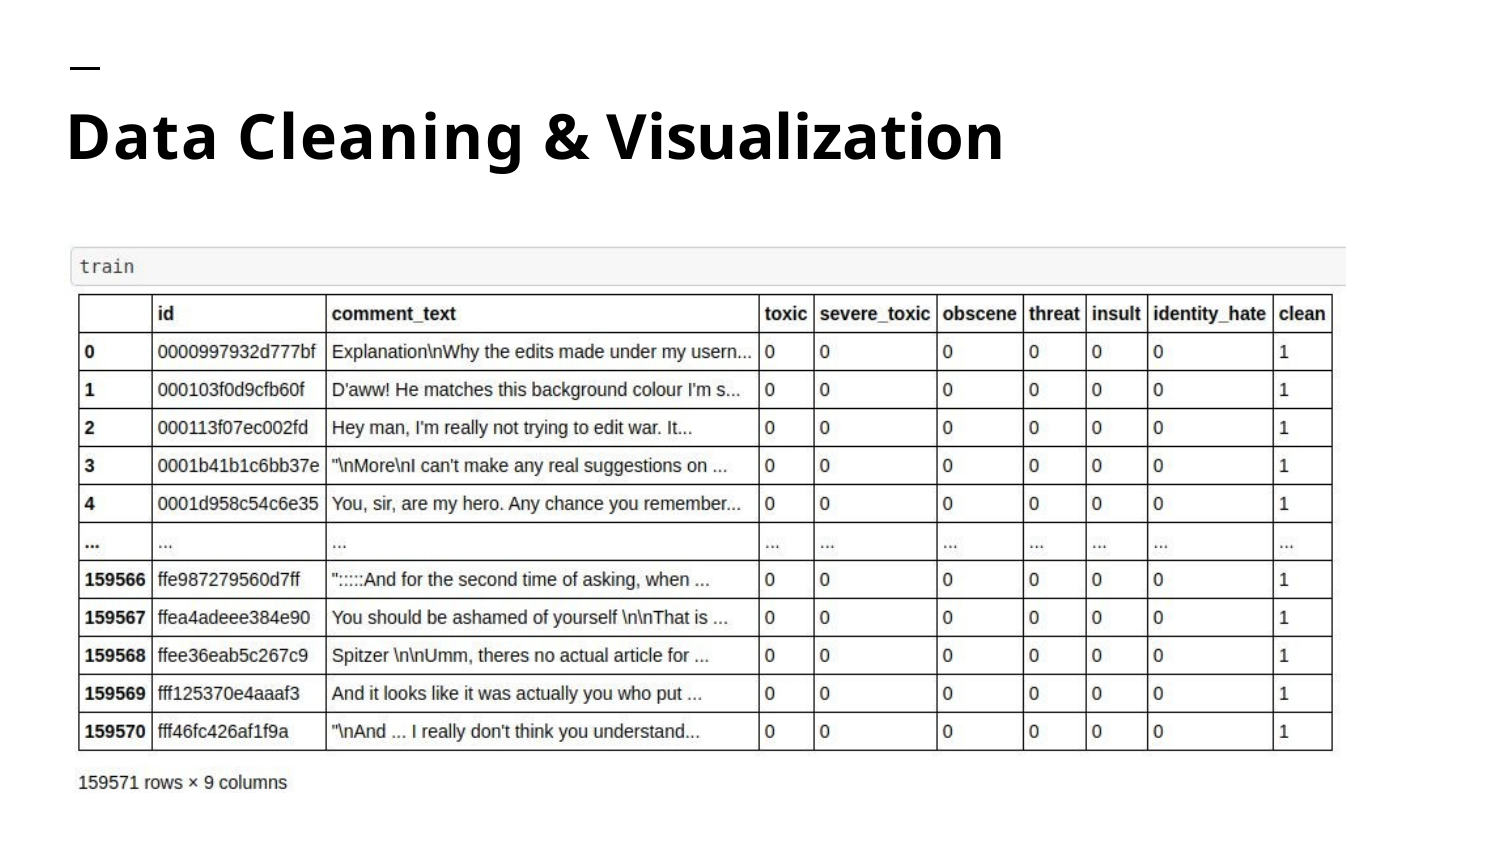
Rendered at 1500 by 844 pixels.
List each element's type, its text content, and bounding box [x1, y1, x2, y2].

picture [64, 242, 1347, 793]
title Data Cleaning & Visualization [63, 95, 1077, 239]
